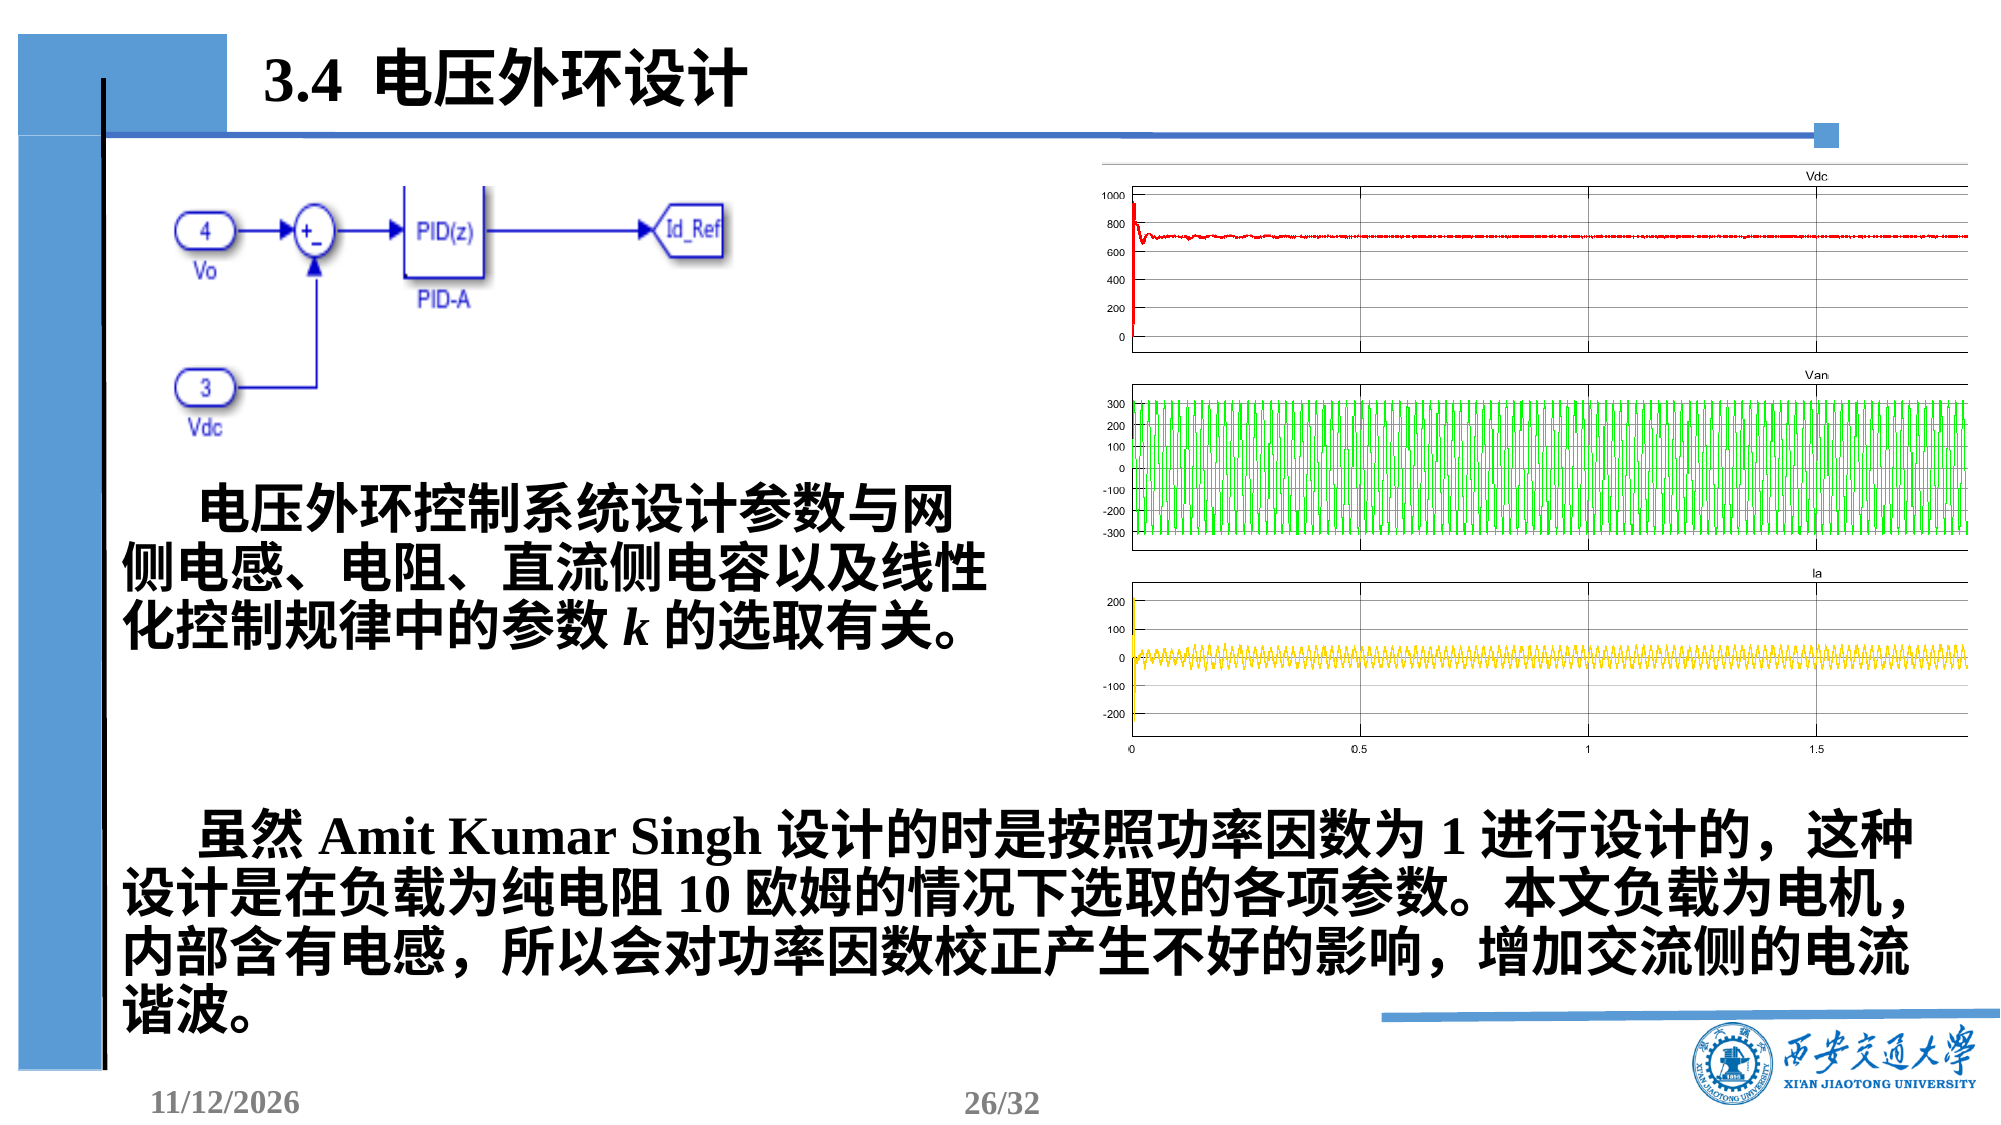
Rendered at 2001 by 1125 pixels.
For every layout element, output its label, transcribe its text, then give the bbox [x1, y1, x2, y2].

picture [1692, 1022, 1976, 1105]
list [157, 186, 742, 442]
text_box 虽然Amit Kumar Singh设计的时是按照功率因数为1进行设计的，这种设计是在负载为纯电阻10欧姆的情况下选取的各项参数。本文负载为电机，内部含有电感，所以会对功率因数校正产生不好的影响，增加交流侧的电流谐波。 [106, 799, 1968, 1042]
title 3.4 电压外环设计 [248, 39, 1976, 124]
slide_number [0, 1070, 450, 1125]
list 电压外环控制系统设计参数与网侧电感、电阻、直流侧电容以及线性化控制规律中的参数k的选取有关。 [106, 474, 1022, 650]
picture [1102, 162, 1968, 758]
